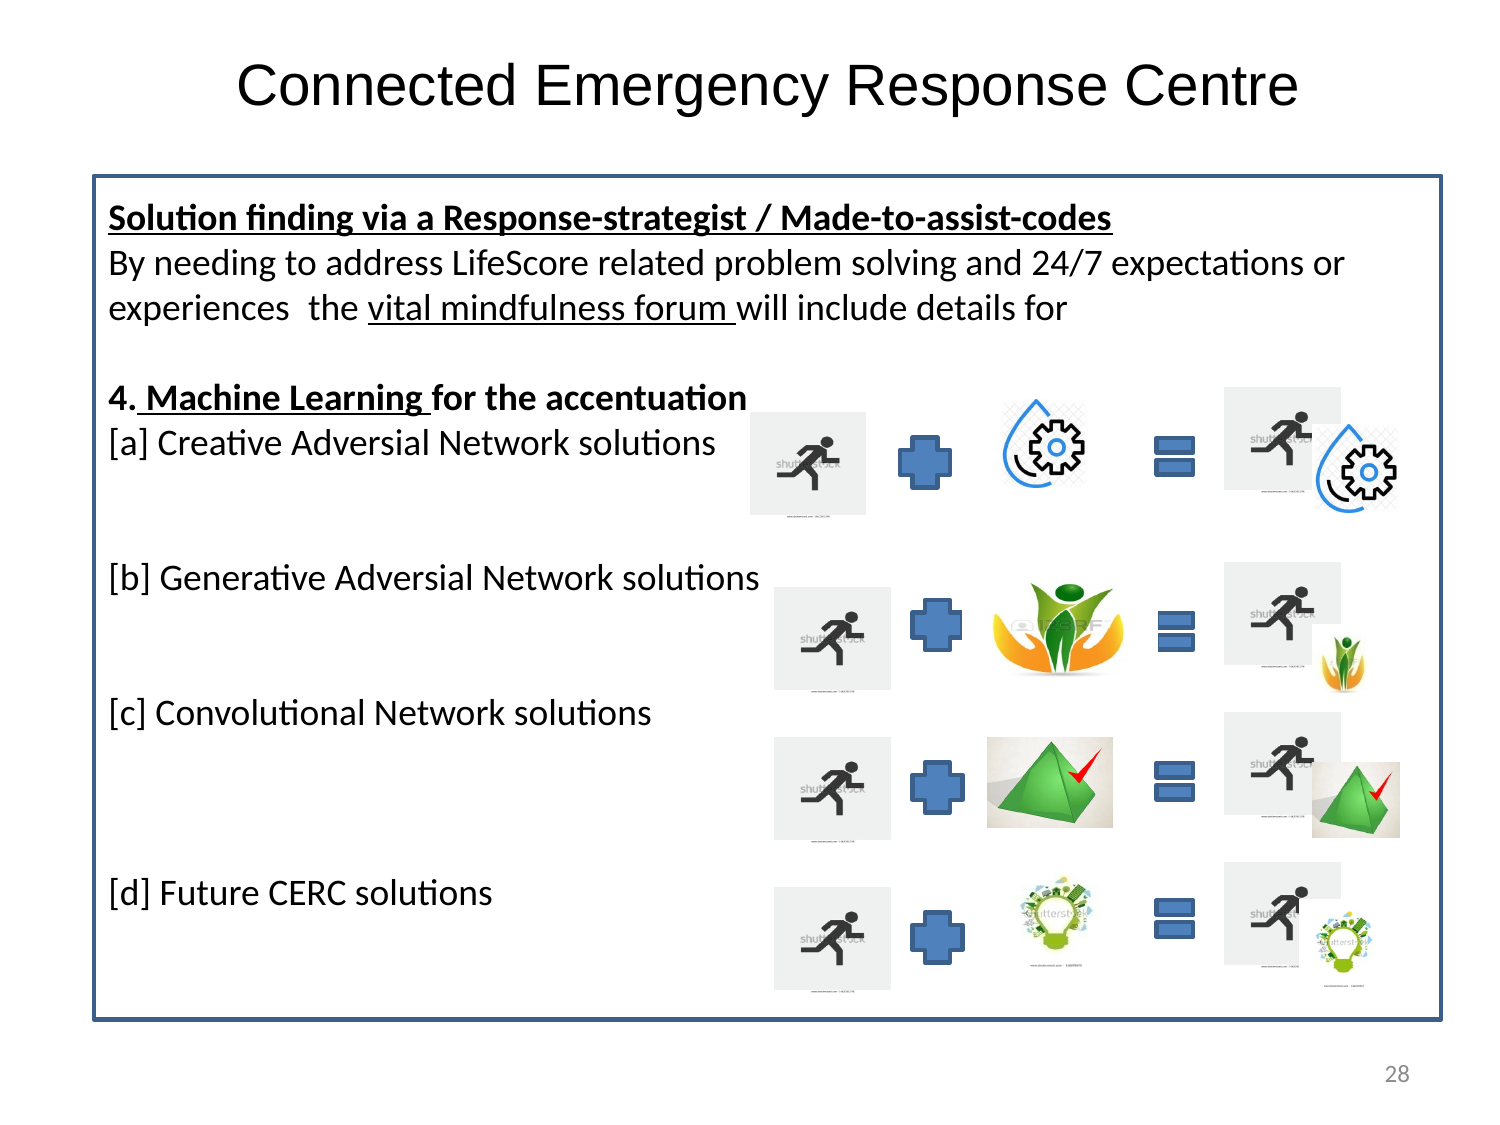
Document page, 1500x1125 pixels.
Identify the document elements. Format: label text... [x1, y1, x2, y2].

picture [774, 737, 891, 844]
text_box [1162, 633, 1195, 652]
text_box [1154, 783, 1195, 802]
picture [1224, 562, 1376, 701]
text_box [1154, 920, 1195, 939]
text_box [1154, 898, 1195, 917]
picture [962, 562, 1158, 688]
text_box Solution finding via a Response-strategist / Made-to-assist-codes By needing to address LifeScore related problem solving and 24/7 expectations or experiences, the vital mindfulness forum will include details for 4. Machine Learning for the accentuation [a] Creative Adversial Network solutions [b] Generative Adversial Network solutions [c] Convolutional Network solutions [d] Future CERC solutions [92, 174, 1443, 1022]
picture [999, 399, 1088, 488]
text_box [1154, 458, 1195, 477]
text_box [910, 760, 965, 815]
text_box [898, 435, 952, 490]
picture [999, 862, 1113, 968]
text_box [1154, 436, 1195, 455]
picture [774, 587, 891, 694]
picture [749, 412, 866, 519]
text_box [910, 598, 957, 652]
text_box [1162, 611, 1195, 630]
text_box [910, 910, 965, 965]
picture [987, 737, 1113, 828]
picture [1224, 862, 1388, 988]
picture [1224, 387, 1401, 513]
picture [1224, 712, 1401, 838]
slide_number 28 [1074, 1042, 1425, 1103]
picture [774, 887, 891, 994]
text_box [1154, 761, 1195, 780]
title Connected Emergency Response Centre [93, 0, 1444, 164]
